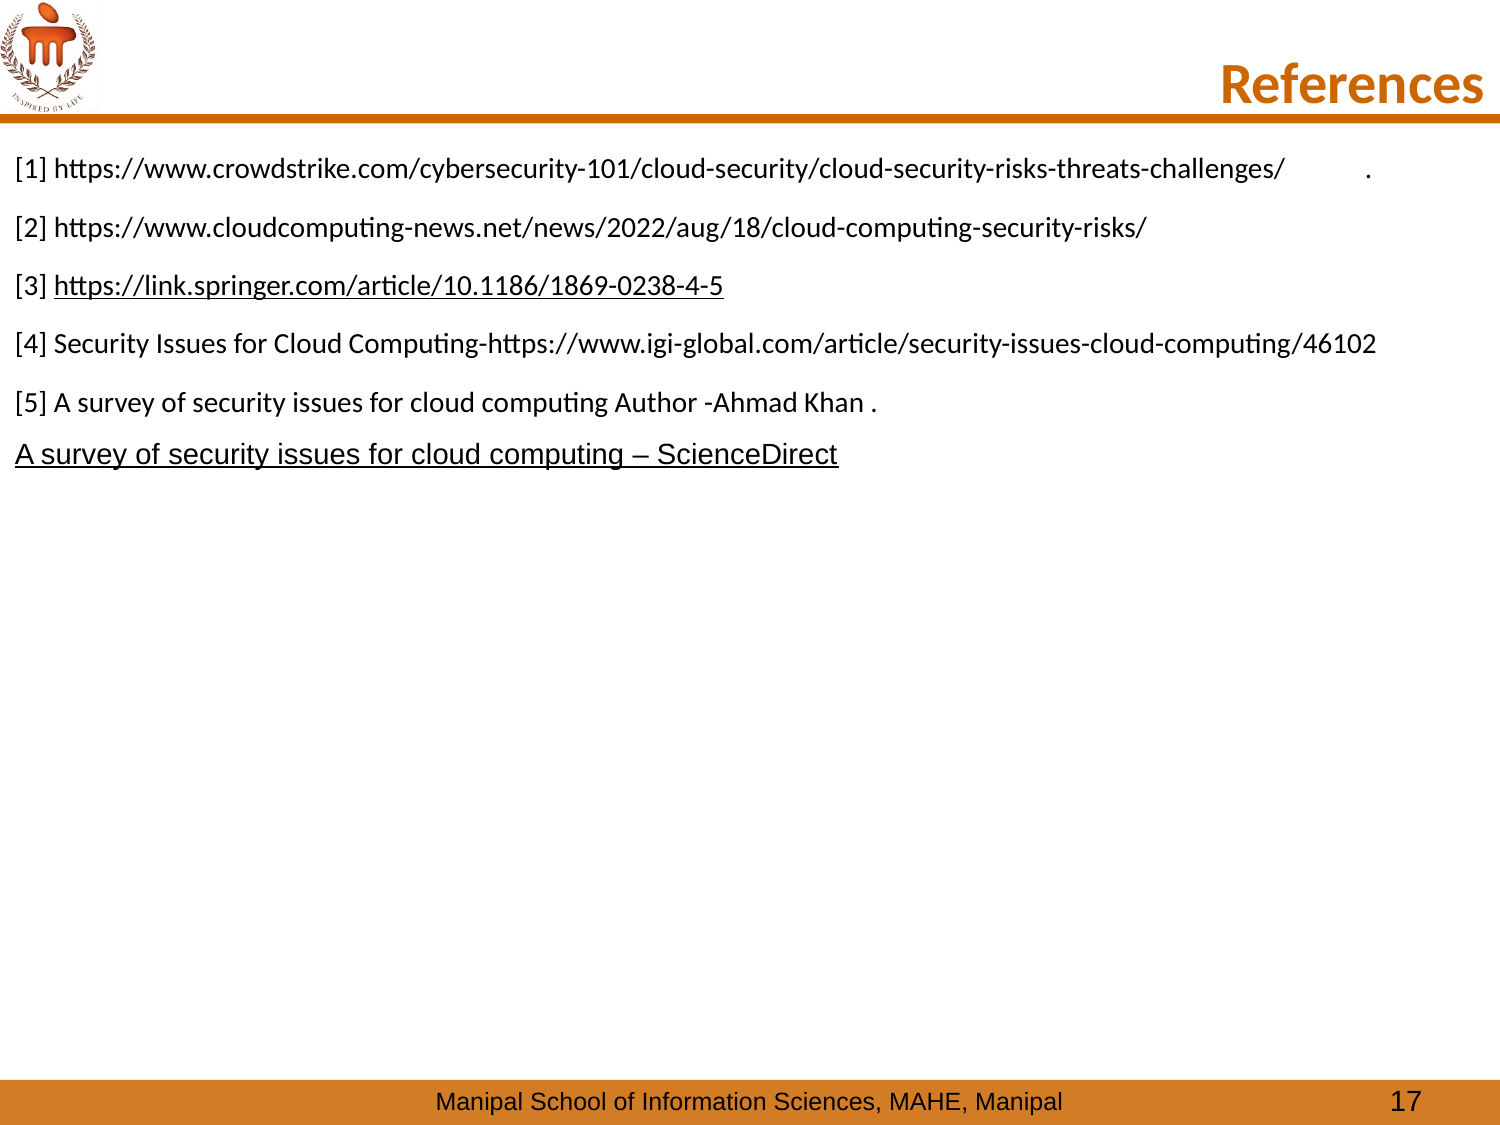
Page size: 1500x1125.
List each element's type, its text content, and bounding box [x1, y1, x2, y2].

title References [549, 37, 1500, 105]
list [1] https://www.crowdstrike.com/cybersecurity-101/cloud-security/cloud-security-risks-threats-challenges/ . [2] https://www.cloudcomputing-news.net/news/2022/aug/18/cloud-computing-security-risks/ [3] https://link.springer.com/article/10.1186/1869-0238-4-5 [4] Security Issues for Cloud Computing-https://www.igi-global.com/article/security-issues-cloud-computing/46102 [5] A survey of security issues for cloud computing Author -Ahmad Khan . A survey of security issues for cloud computing – ScienceDirect [0, 125, 1500, 1075]
slide_number 17 [1087, 1074, 1438, 1125]
picture [0, 2, 99, 112]
